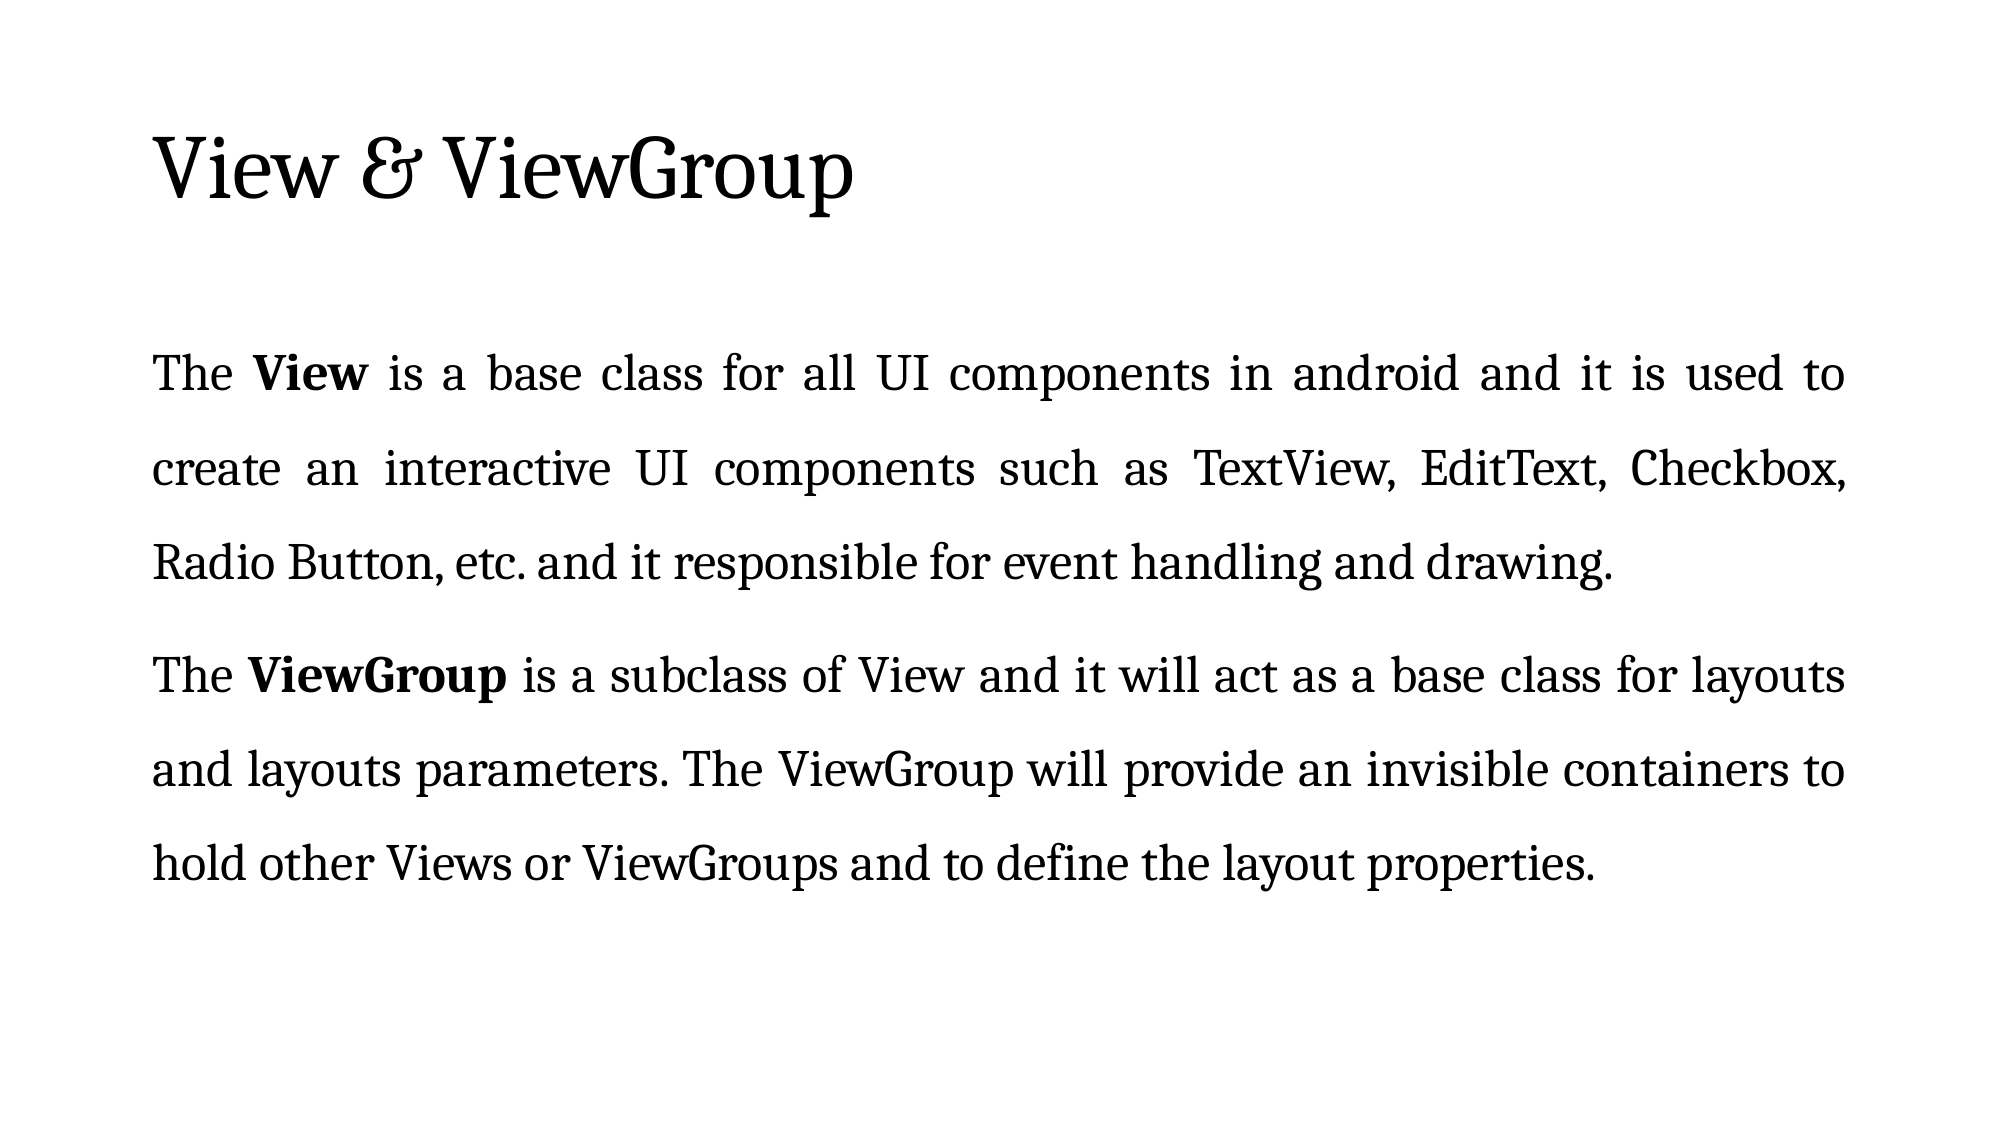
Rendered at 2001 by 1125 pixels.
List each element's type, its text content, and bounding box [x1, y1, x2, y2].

list The View is a base class for all UI components in android and it is used to create an interactive UI components such as TextView, EditText, Checkbox, Radio Button, etc. and it responsible for event handling and drawing. The ViewGroup is a subclass of View and it will act as a base class for layouts and layouts parameters. The ViewGroup will provide an invisible containers to hold other Views or ViewGroups and to define the layout properties. [137, 299, 1863, 1014]
title View & ViewGroup [137, 59, 1863, 278]
